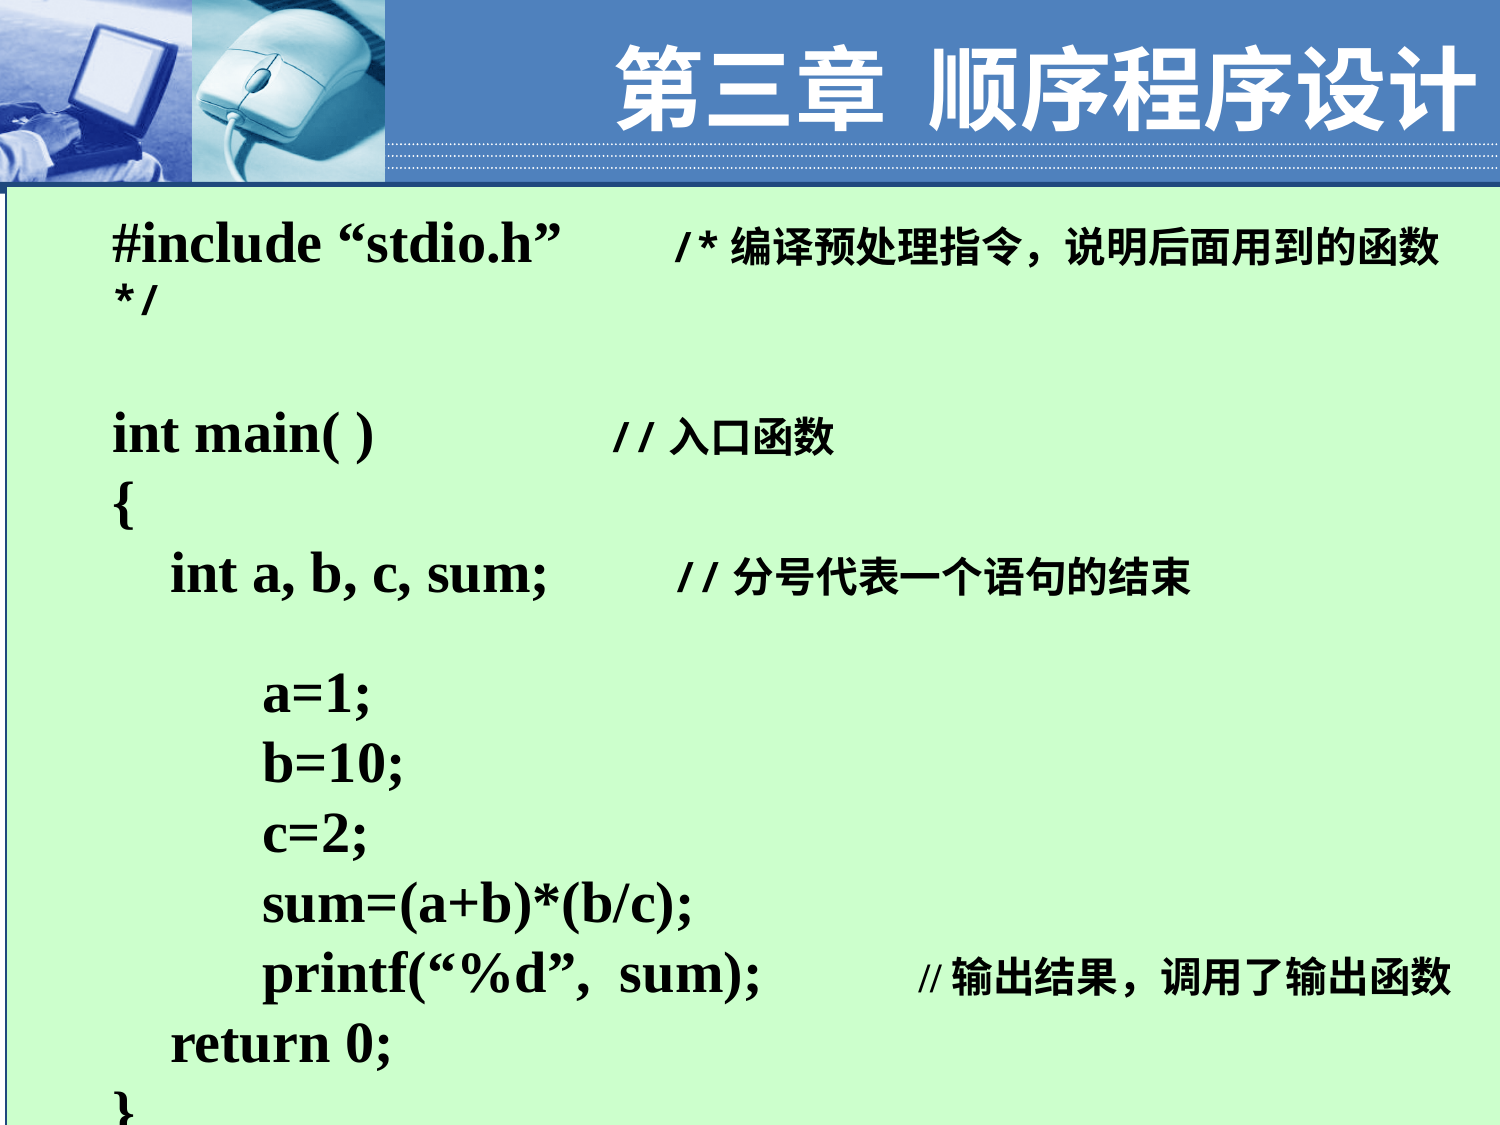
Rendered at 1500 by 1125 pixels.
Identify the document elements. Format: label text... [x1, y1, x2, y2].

text_box #include “stdio.h” /*编译预处理指令，说明后面用到的函数*/ int main( ) //入口函数 { int a, b, c, sum; //分号代表一个语句的结束 a=1; b=10; c=2; sum=(a+b)*(b/c); printf(“%d”, sum); //输出结果，调用了输出函数 return 0; } [5, 186, 1500, 1125]
text_box 第三章 顺序程序设计 [456, 42, 1495, 131]
picture [0, 0, 385, 181]
